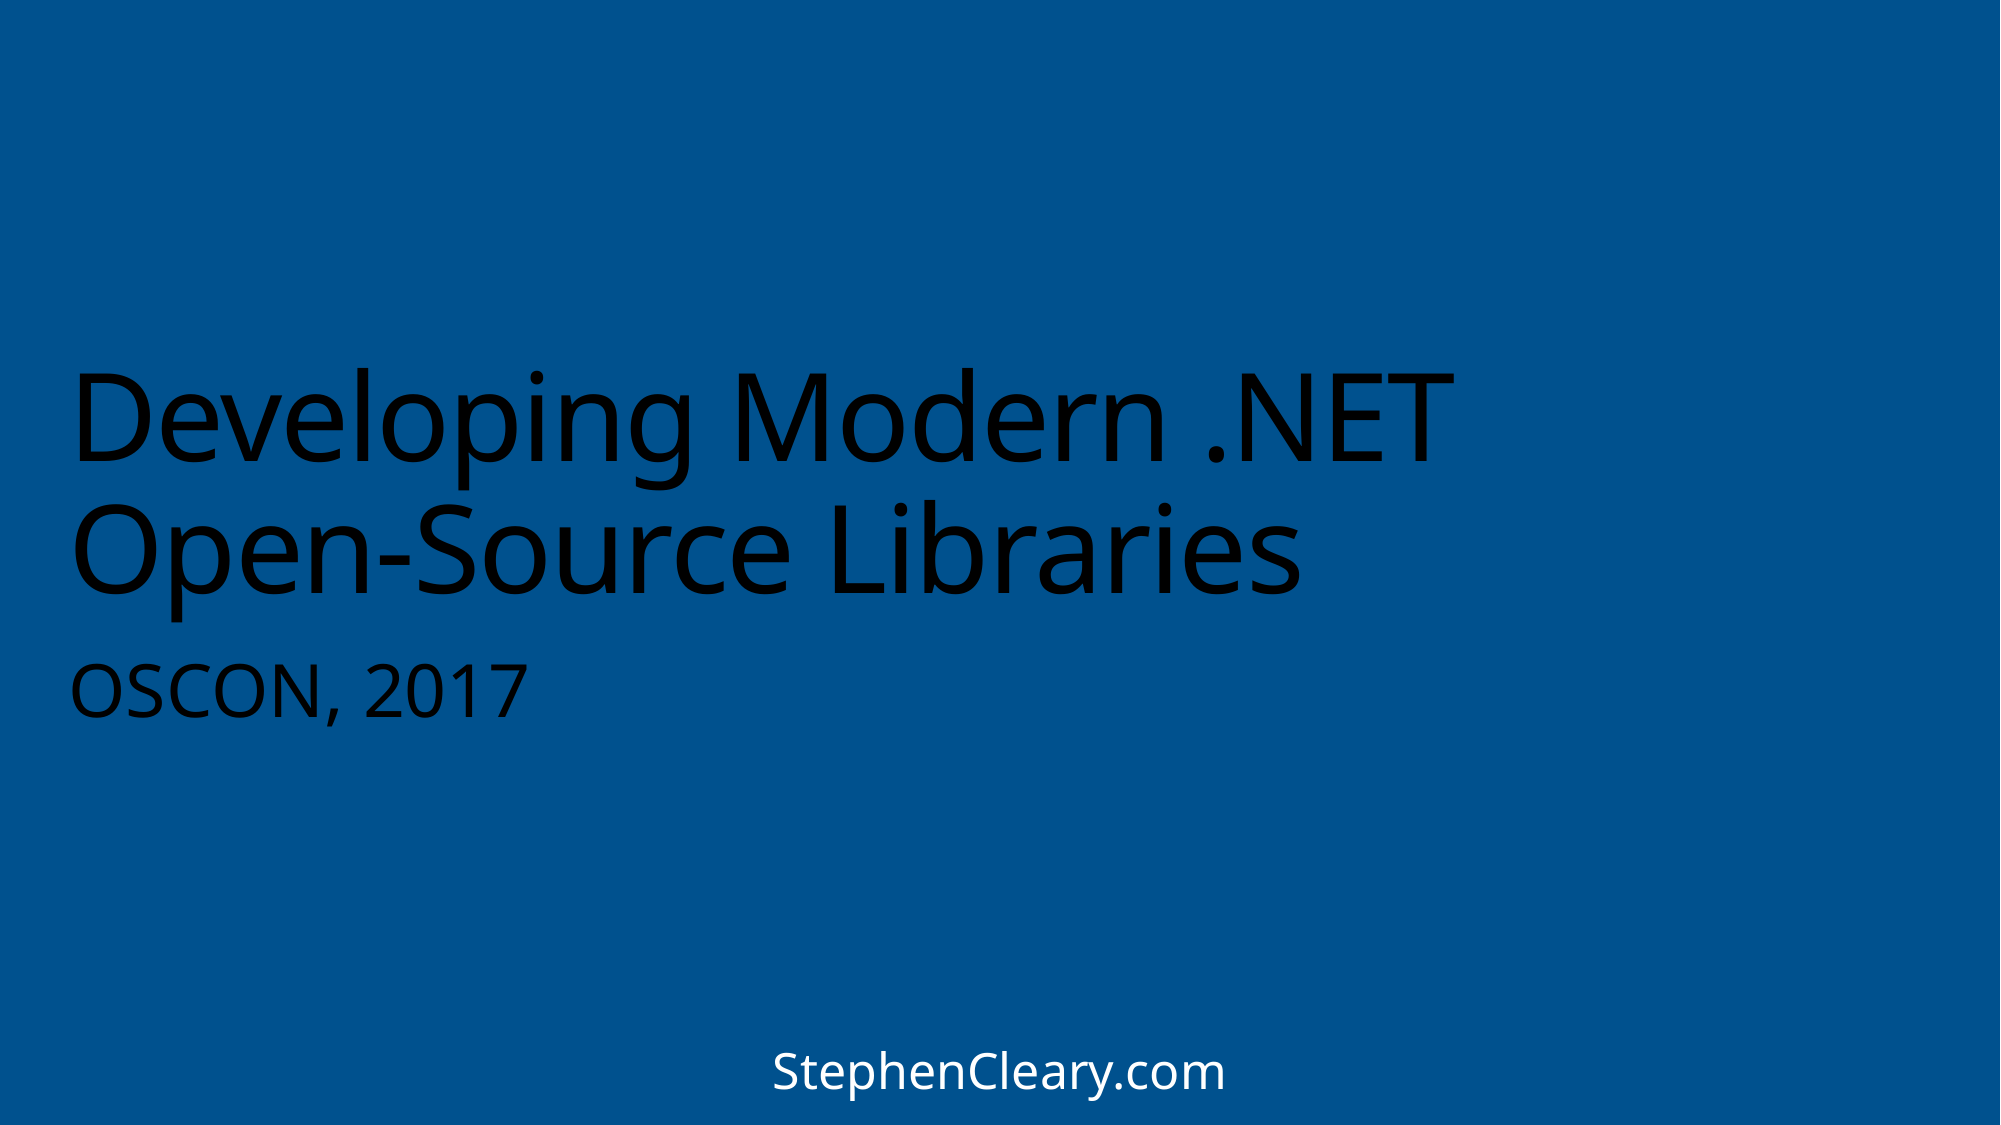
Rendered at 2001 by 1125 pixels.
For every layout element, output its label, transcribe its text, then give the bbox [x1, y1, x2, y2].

title Developing Modern .NET Open-Source Libraries [44, 340, 1662, 636]
list OSCON, 2017 [44, 636, 1662, 931]
